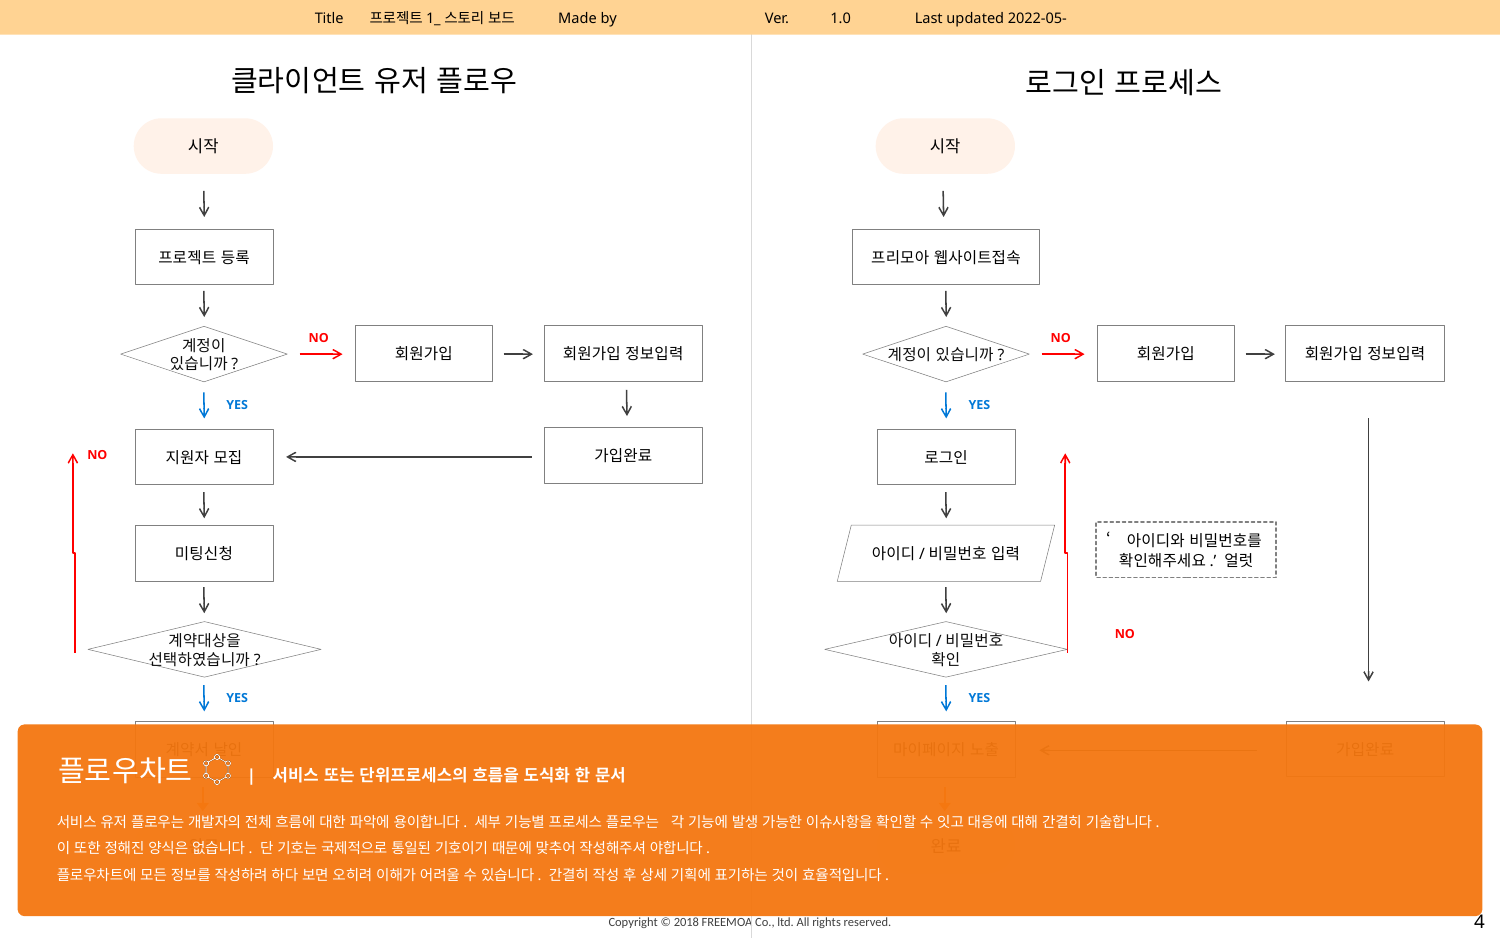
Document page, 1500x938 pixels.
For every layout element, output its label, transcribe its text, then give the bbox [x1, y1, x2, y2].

text_box 회원가입 [1095, 323, 1237, 383]
text_box NO [293, 322, 344, 353]
text_box NO [72, 440, 123, 470]
text_box 로그인 프로세스 [755, 57, 1499, 108]
text_box 프로젝트 등록 [133, 227, 275, 287]
text_box 시작 [873, 116, 1018, 176]
text_box 시작 [131, 116, 276, 176]
text_box NO [1035, 322, 1086, 353]
text_box 아이디/비밀번호 확인 [822, 619, 1059, 680]
text_box ‘아이디와 비밀번호를 확인해주세요.’ 얼럿 [1094, 520, 1278, 579]
text_box 아이디/비밀번호 입력 [835, 523, 1057, 584]
text_box 가입완료 [542, 425, 705, 485]
text_box 미팅신청 [133, 523, 275, 583]
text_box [17, 724, 1483, 917]
text_box 로그인 [875, 427, 1017, 487]
text_box 계정이 있습니까? [860, 324, 1032, 384]
text_box 클라이언트 유저 플로우 [0, 55, 746, 105]
text_box NO [1100, 618, 1150, 649]
text_box 계정이 있습니까? [118, 324, 290, 384]
text_box 회원가입 정보입력 [542, 323, 705, 383]
text_box YES [211, 682, 264, 713]
text_box YES [211, 389, 264, 420]
text_box 계약대상을 선택하였습니까? [85, 619, 324, 680]
text_box YES [953, 682, 1006, 713]
text_box 회원가입 [353, 323, 495, 383]
text_box YES [953, 389, 1006, 420]
text_box 지원자 모집 [133, 427, 275, 487]
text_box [72, 453, 76, 654]
text_box 프리모아 웹사이트접속 [851, 227, 1041, 287]
text_box 회원가입 정보입력 [1284, 323, 1447, 383]
text_box Title 프로젝트1_스토리 보드 Made by Ver. 1.0 Last updated 2022-05- [0, 0, 1500, 35]
